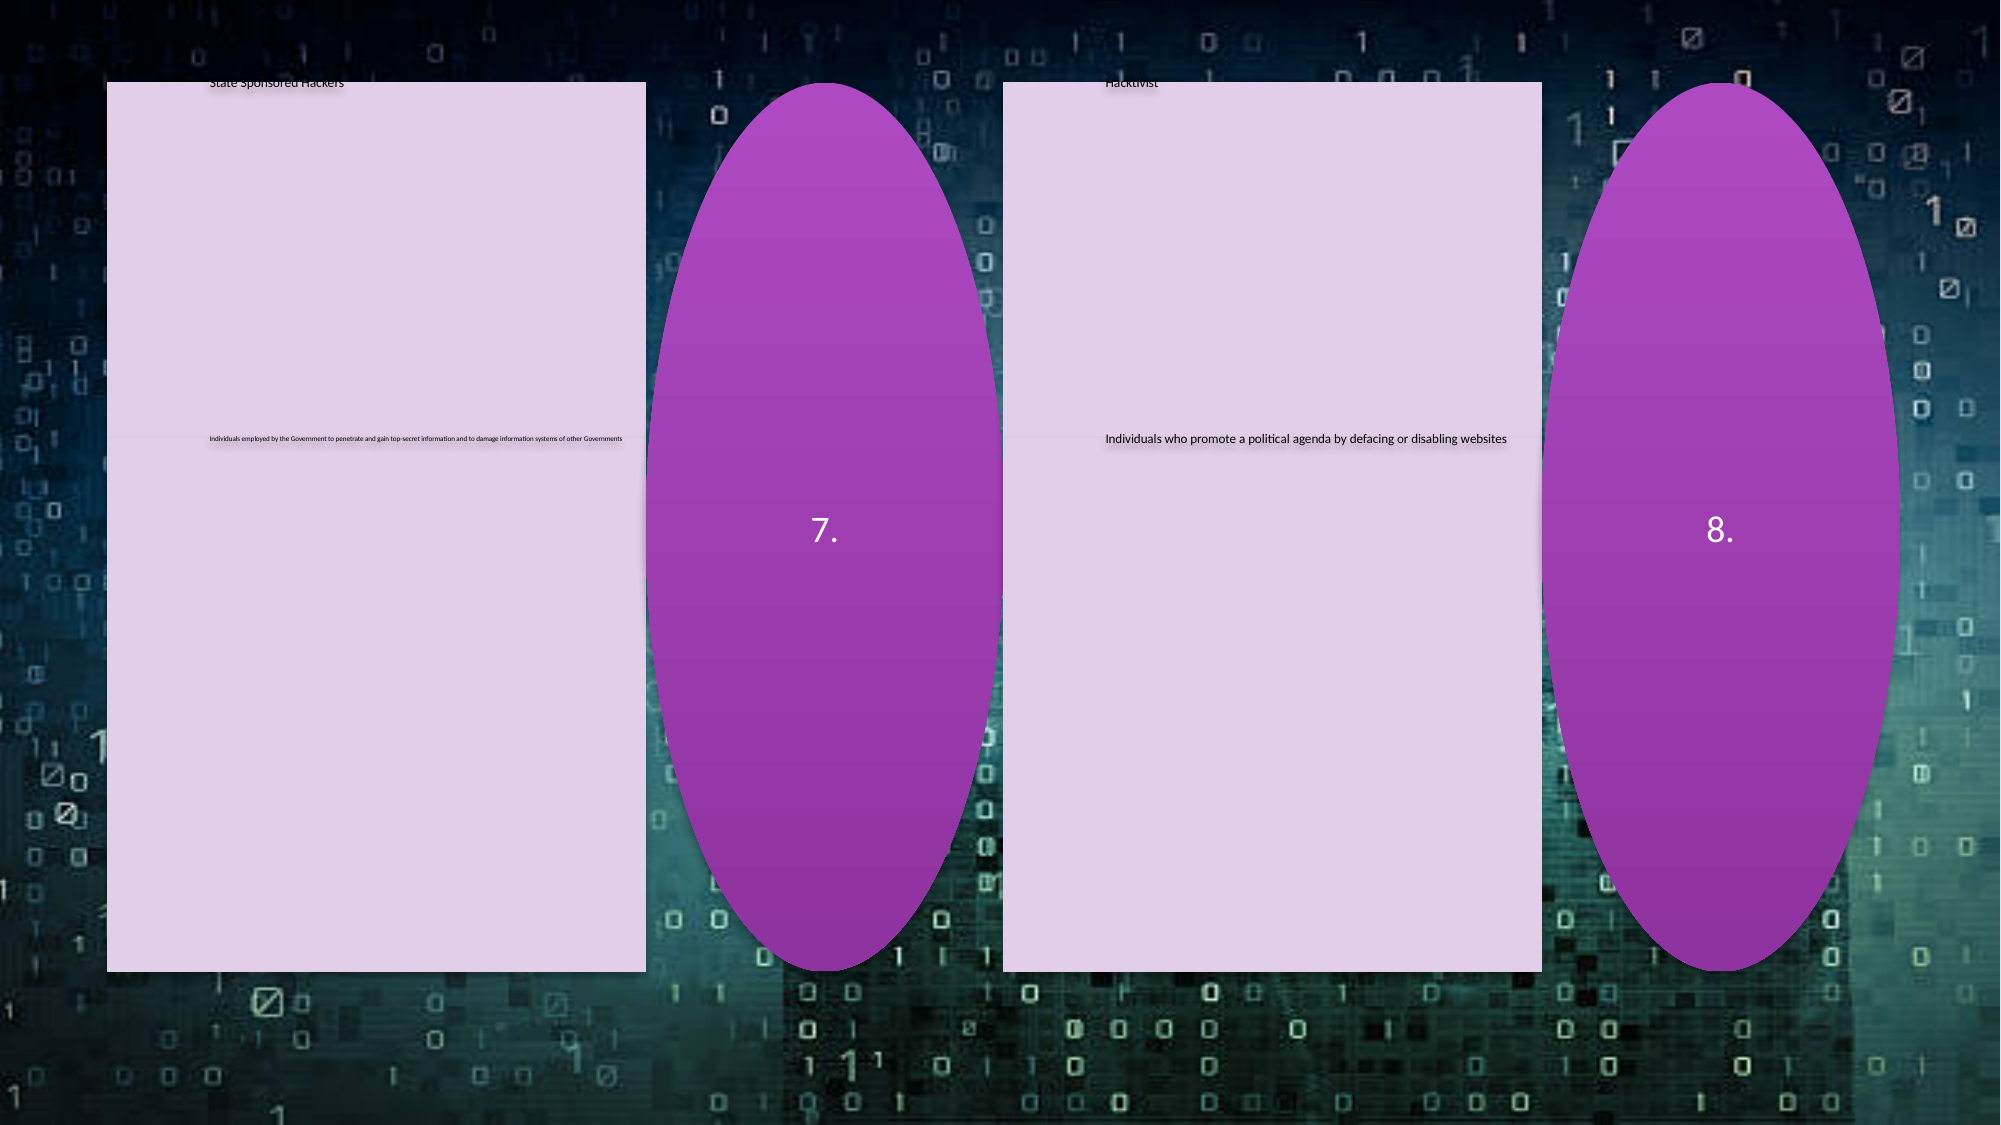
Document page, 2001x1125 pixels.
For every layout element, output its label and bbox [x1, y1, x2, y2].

text_box [108, 82, 1901, 972]
picture [0, 0, 2001, 1125]
